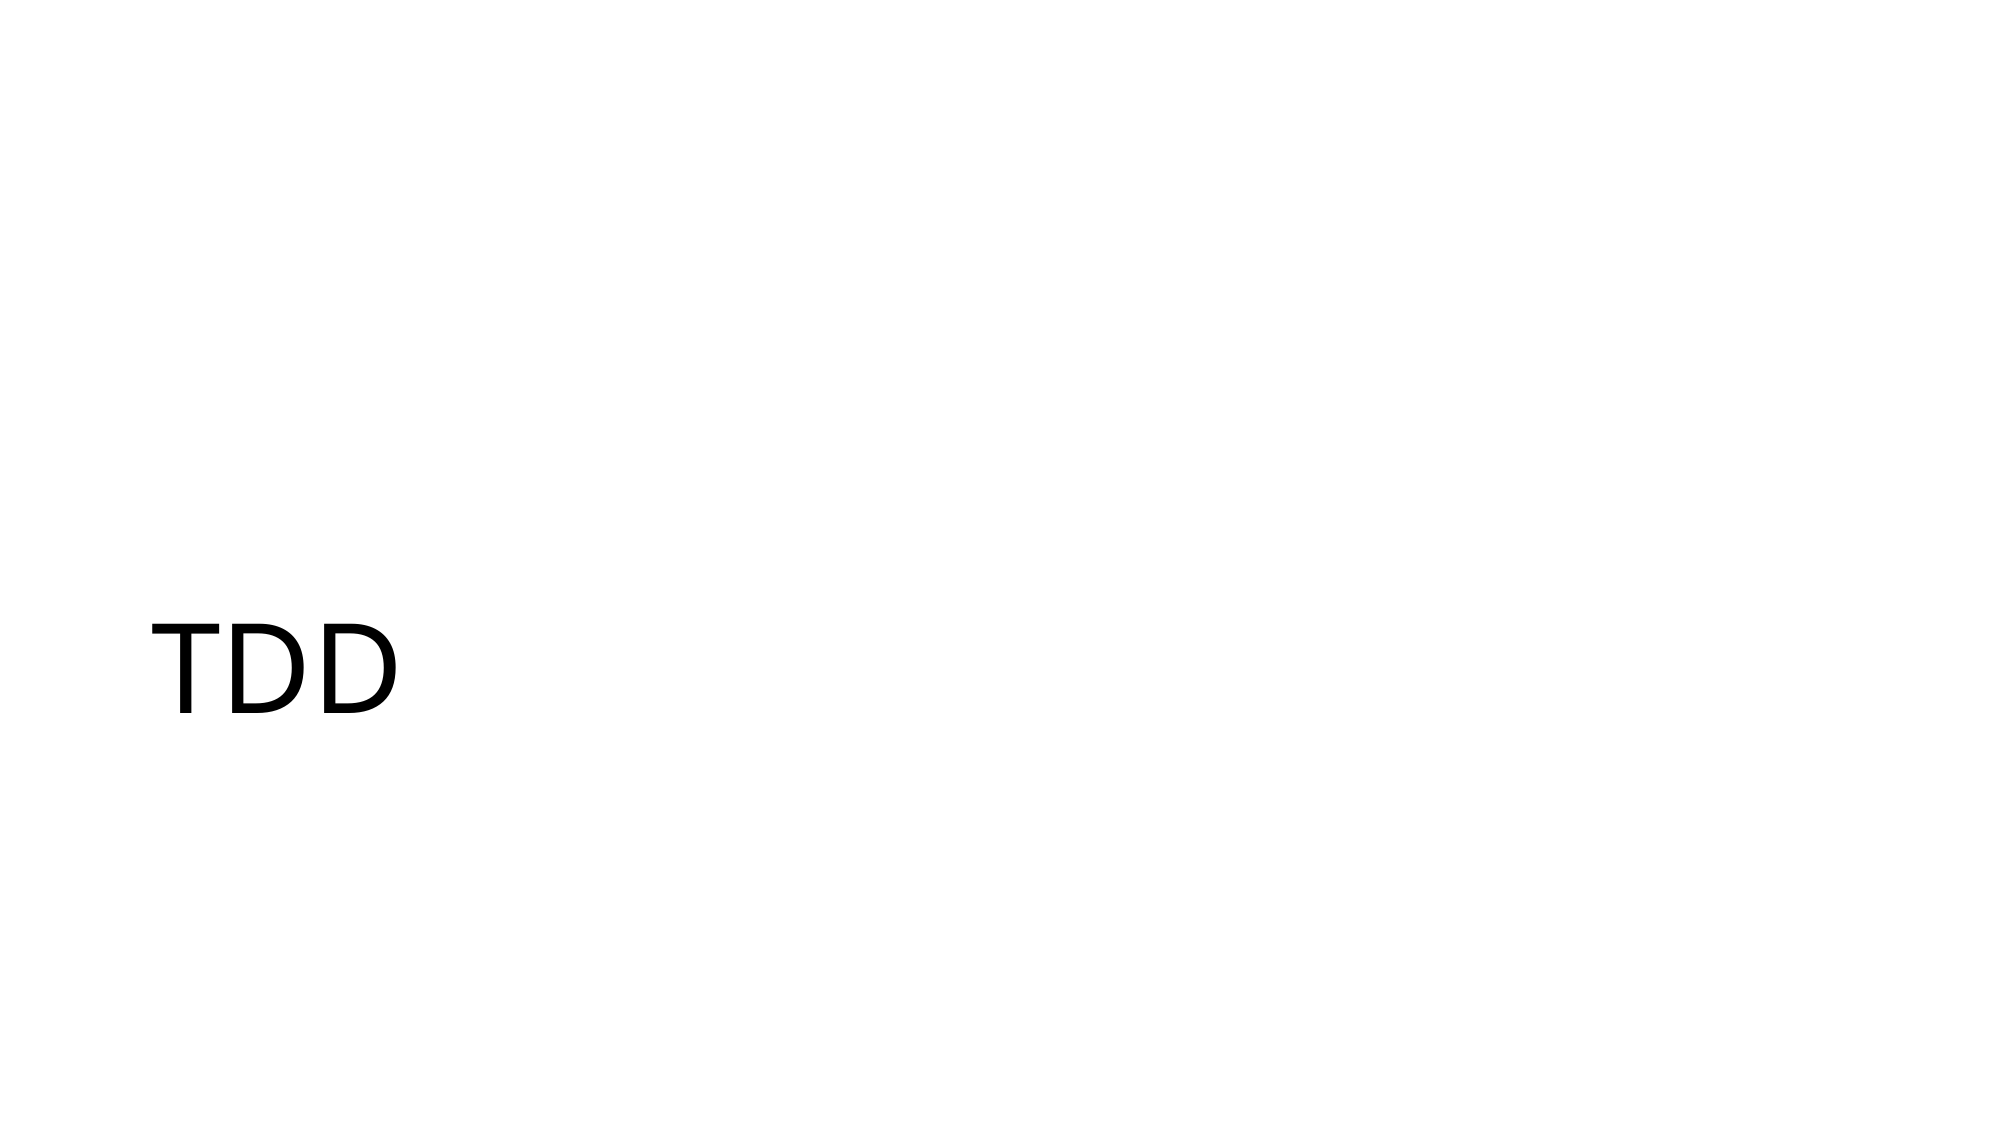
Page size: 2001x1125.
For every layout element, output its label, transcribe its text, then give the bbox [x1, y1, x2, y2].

title TDD [136, 280, 1862, 749]
